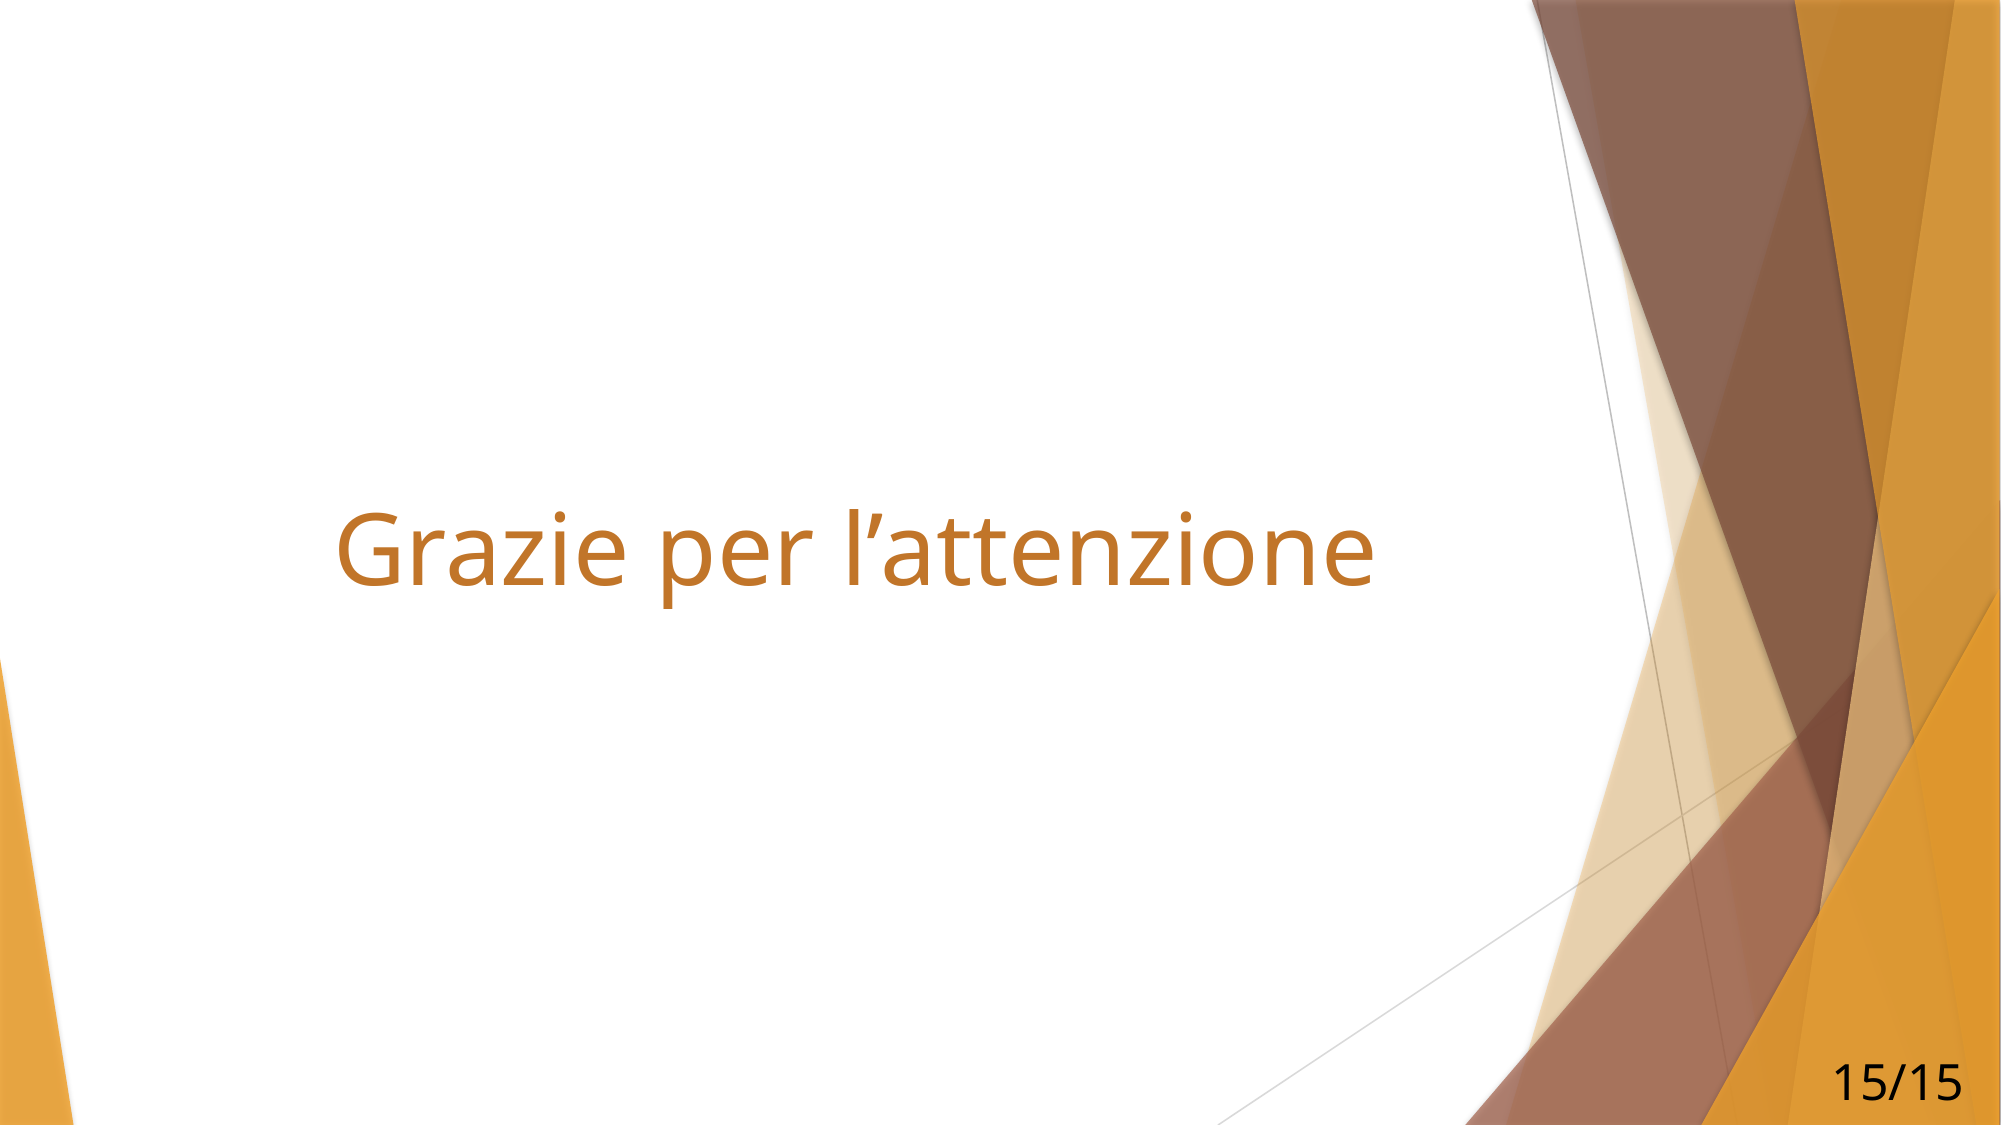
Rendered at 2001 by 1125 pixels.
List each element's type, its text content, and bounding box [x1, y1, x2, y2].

title Grazie per l’attenzione [318, 478, 1397, 615]
text_box 15/15 [1812, 1043, 1979, 1118]
